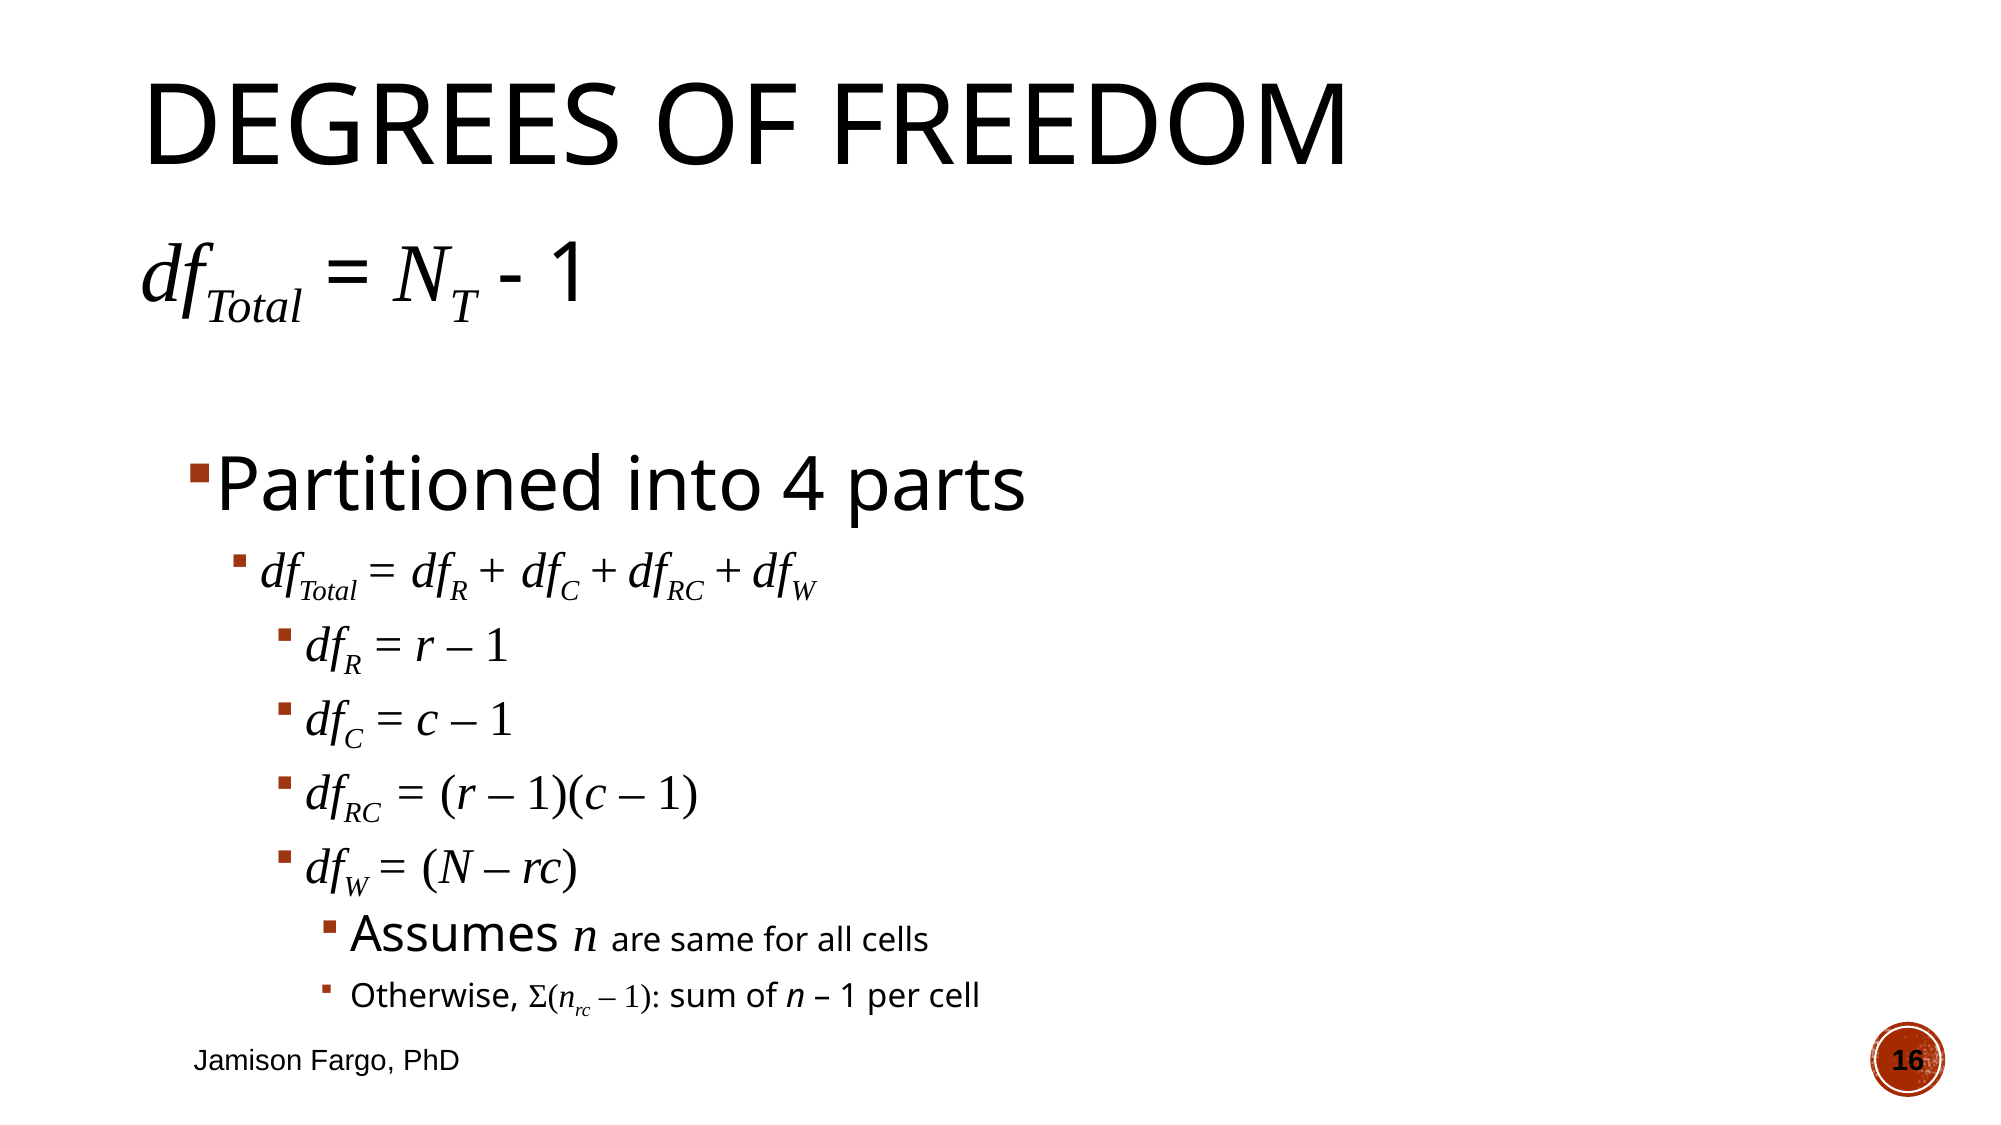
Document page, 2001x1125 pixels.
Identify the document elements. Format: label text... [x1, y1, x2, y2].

footer Jamison Fargo, PhD [178, 1028, 1217, 1089]
slide_number 16 [1855, 1028, 1961, 1089]
list dfTotal = NT - 1 Partitioned into 4 parts dfTotal = dfR + dfC + dfRC + dfW dfR = r – 1 dfC = c – 1 dfRC = (r – 1)(c – 1) dfW = (N – rc) Assumes n are same for all cells Otherwise, Σ(nrc – 1): sum of n – 1 per cell [125, 212, 1550, 1075]
title Degrees of Freedom [125, 0, 1775, 260]
